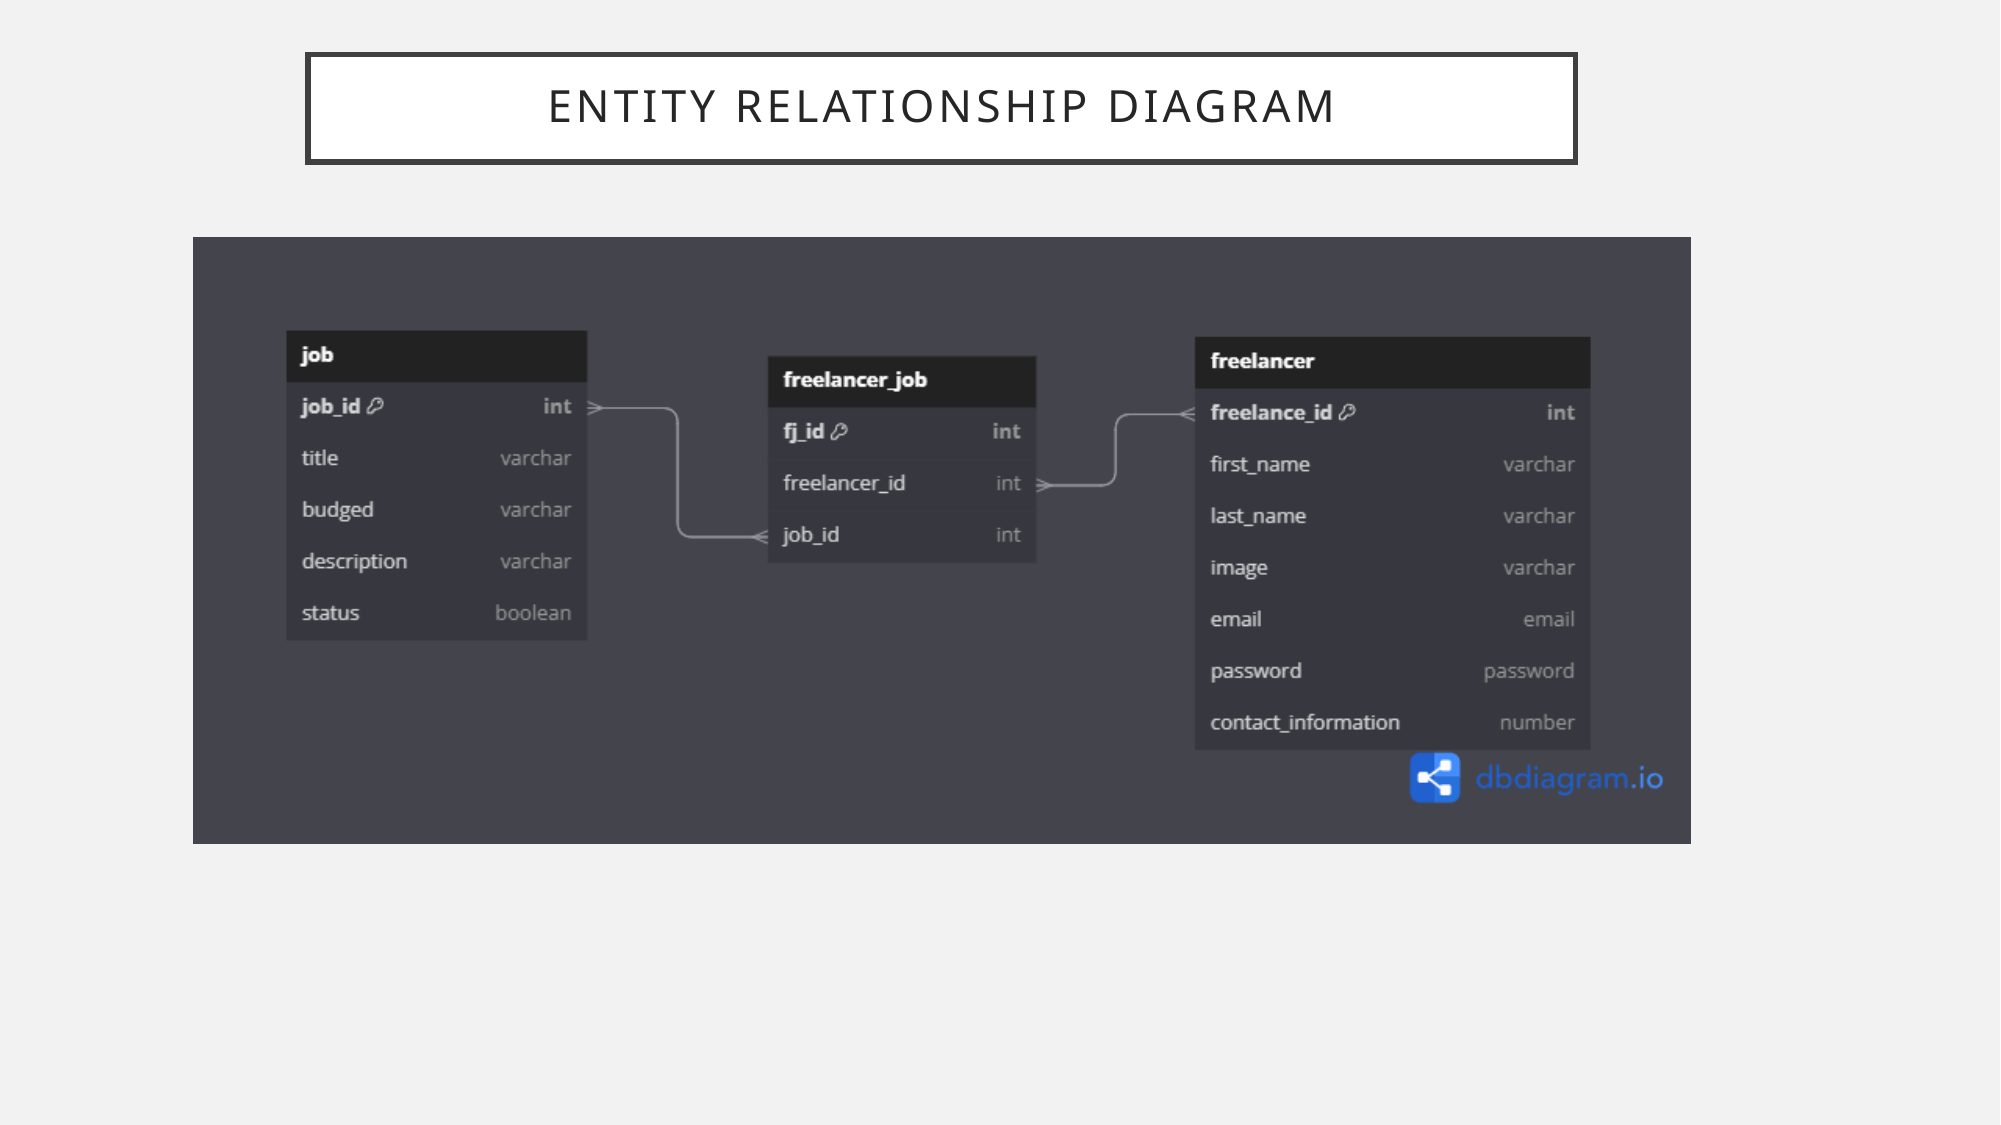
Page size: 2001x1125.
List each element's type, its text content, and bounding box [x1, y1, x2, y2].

title ENTITY RELATIONSHIP DIAGRAM [305, 52, 1578, 165]
picture [193, 237, 1691, 844]
